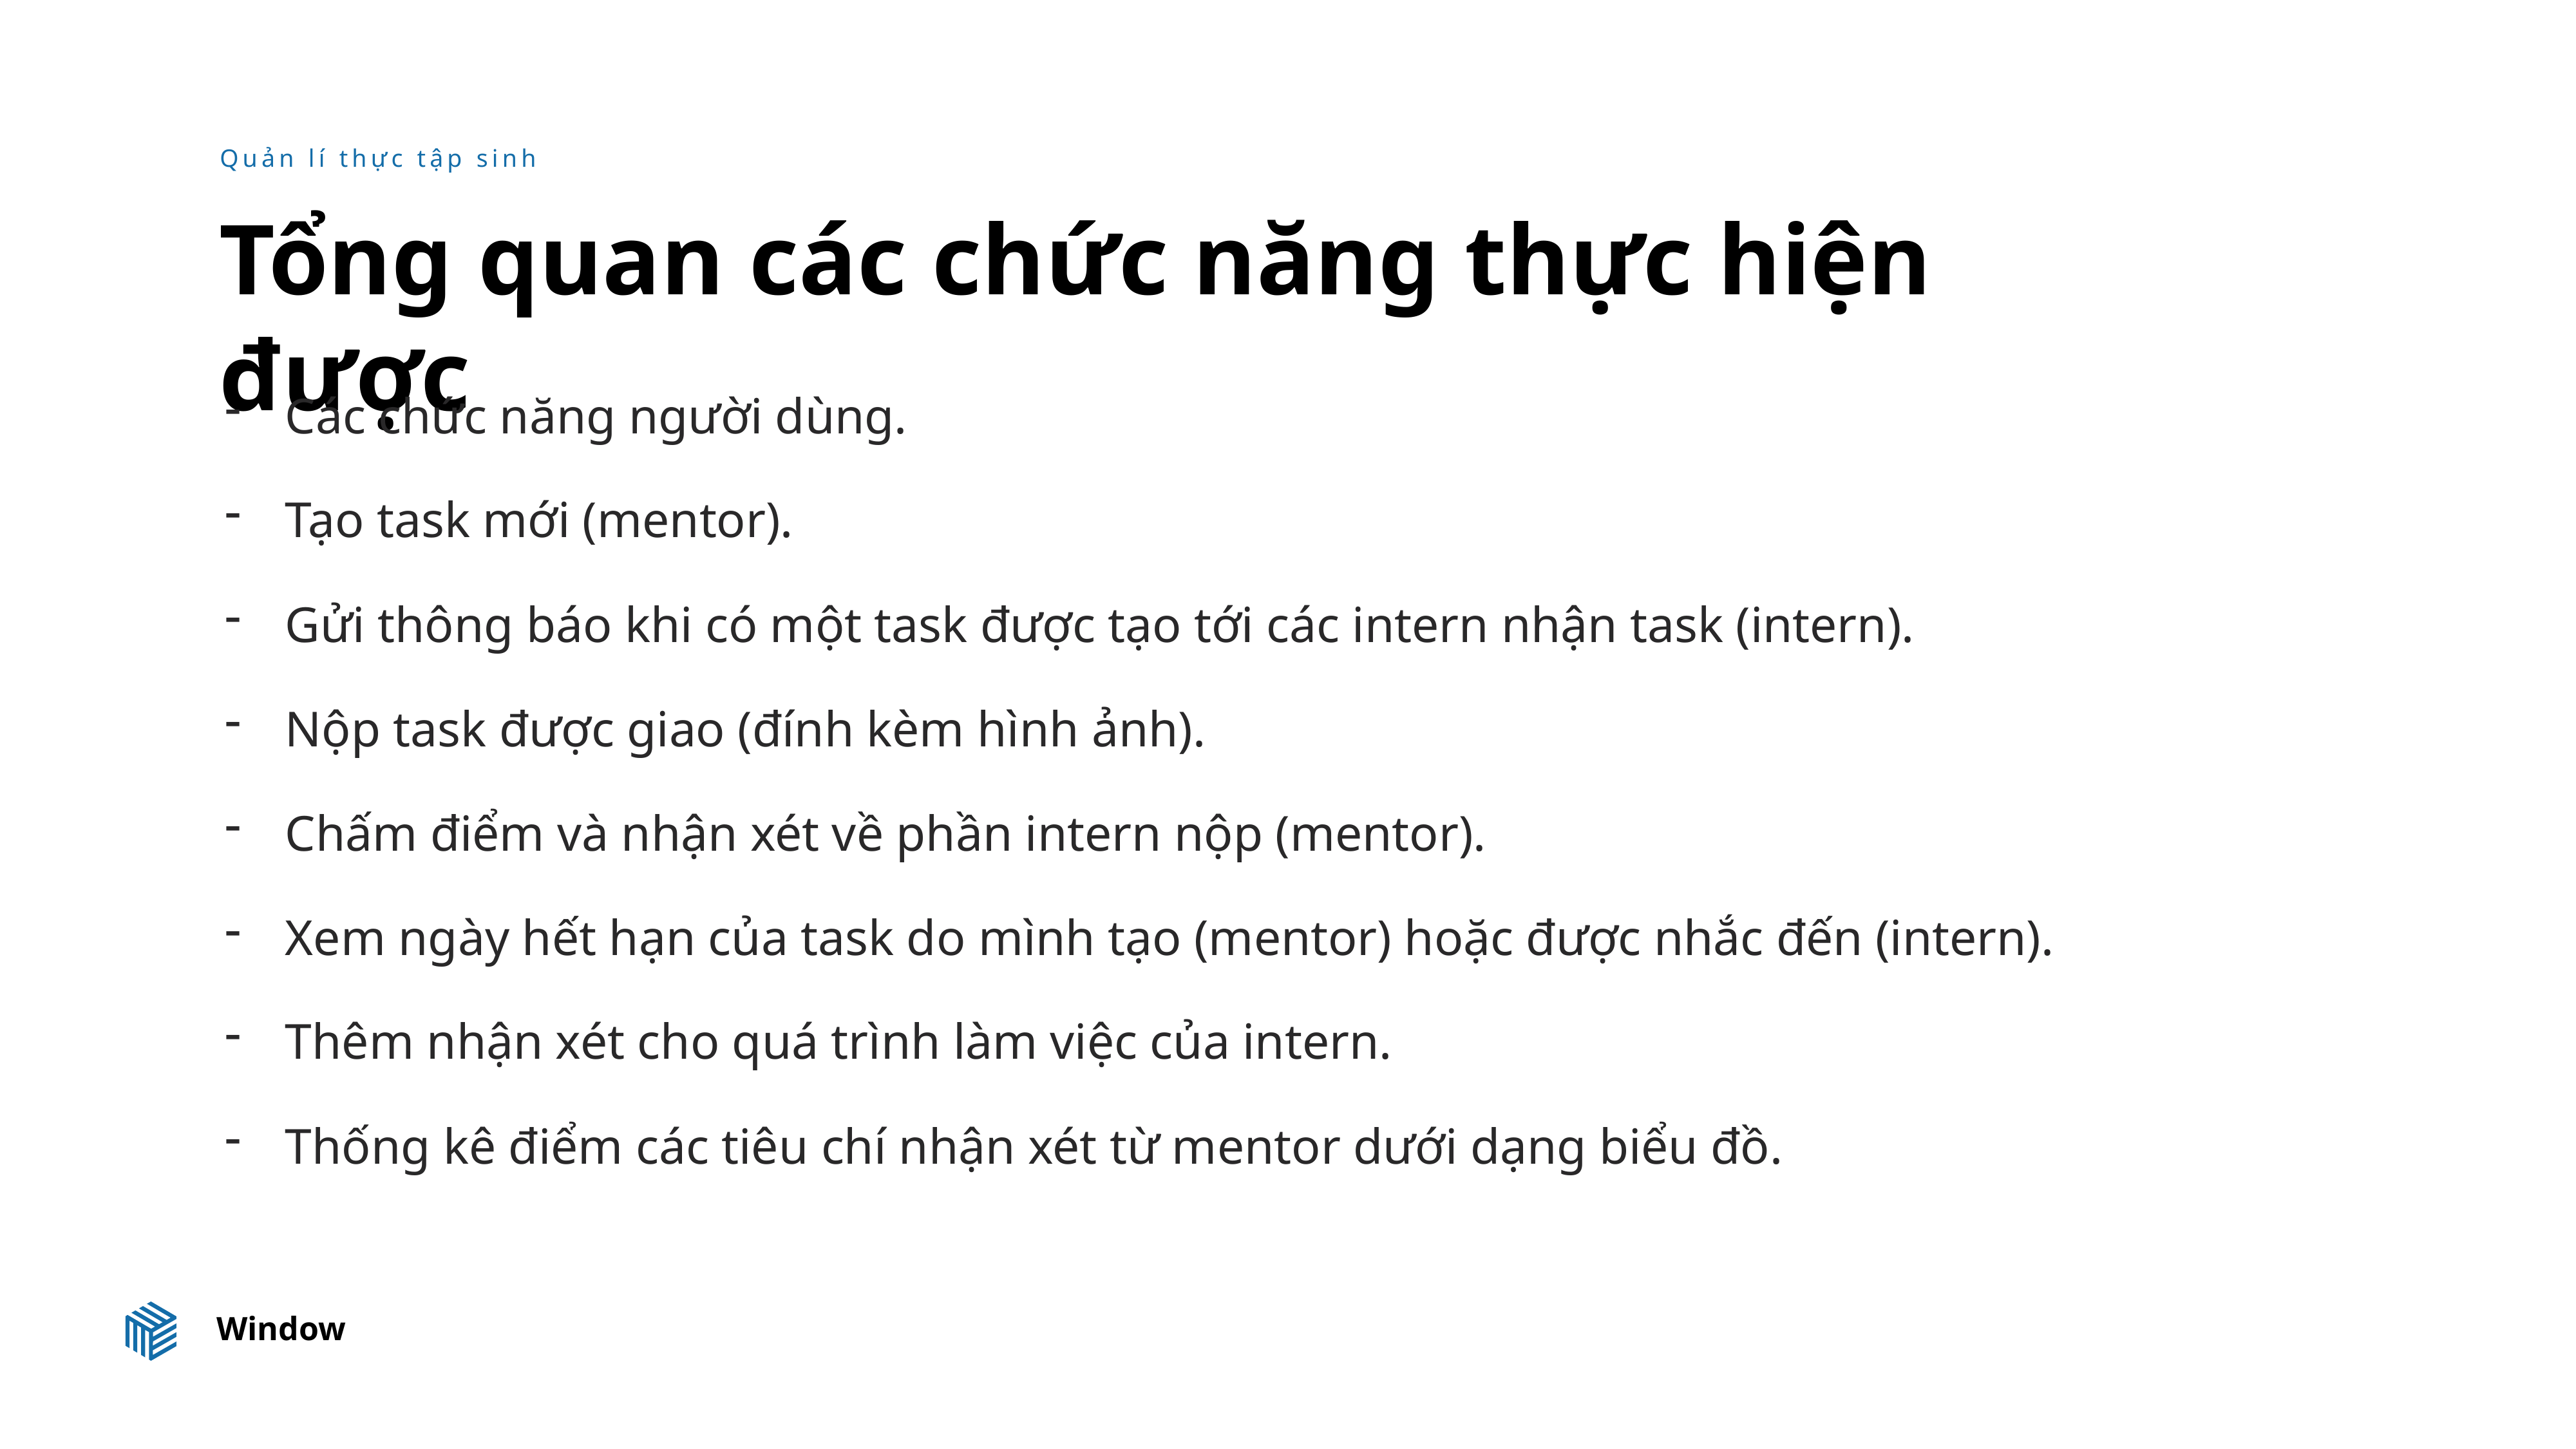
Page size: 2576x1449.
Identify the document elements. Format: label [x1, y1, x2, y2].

text_box [215, 138, 2110, 1171]
